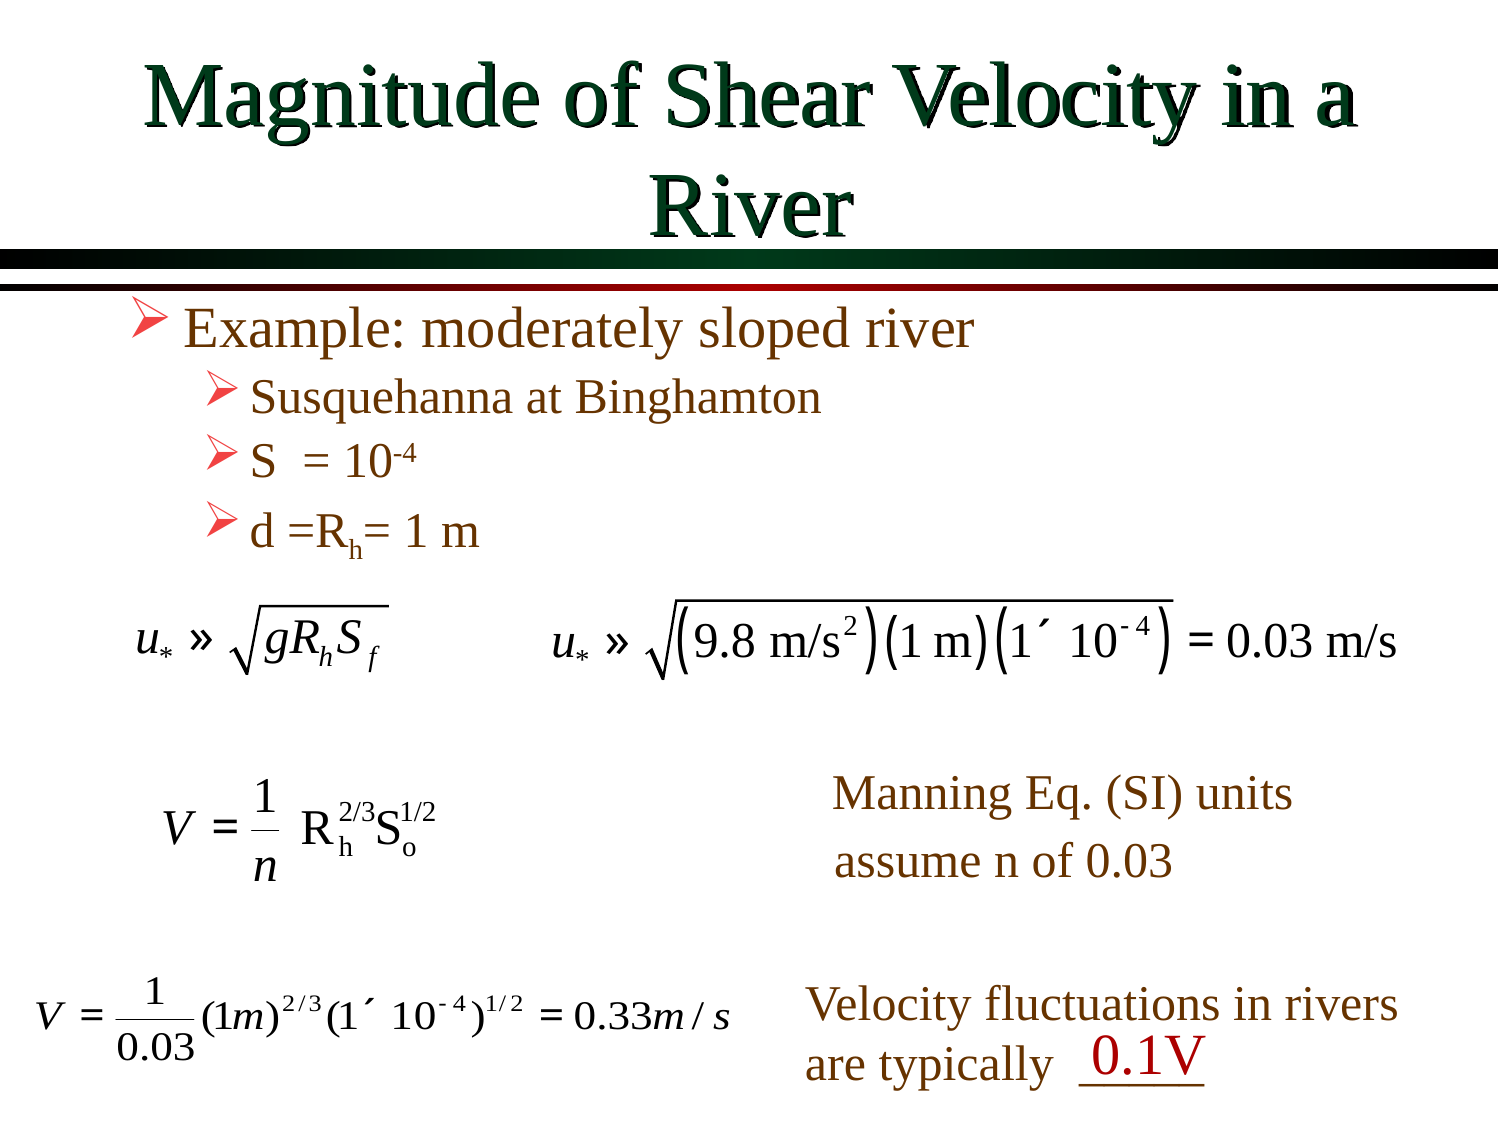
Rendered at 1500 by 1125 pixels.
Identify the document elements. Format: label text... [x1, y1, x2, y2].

list Example: moderately sloped river Susquehanna at Binghamton S = 10-4 d =Rh= 1 m [112, 289, 1388, 581]
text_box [34, 968, 735, 1066]
text_box Manning Eq. (SI) units [817, 752, 1309, 827]
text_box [133, 599, 394, 682]
text_box assume n of 0.03 [819, 820, 1189, 895]
title Magnitude of Shear Velocity in a River [112, 49, 1388, 238]
text_box 0.1V [1076, 1009, 1222, 1094]
text_box Velocity fluctuations in rivers are typically ­ _____ [790, 962, 1415, 1098]
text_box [161, 768, 441, 889]
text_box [548, 594, 1402, 685]
